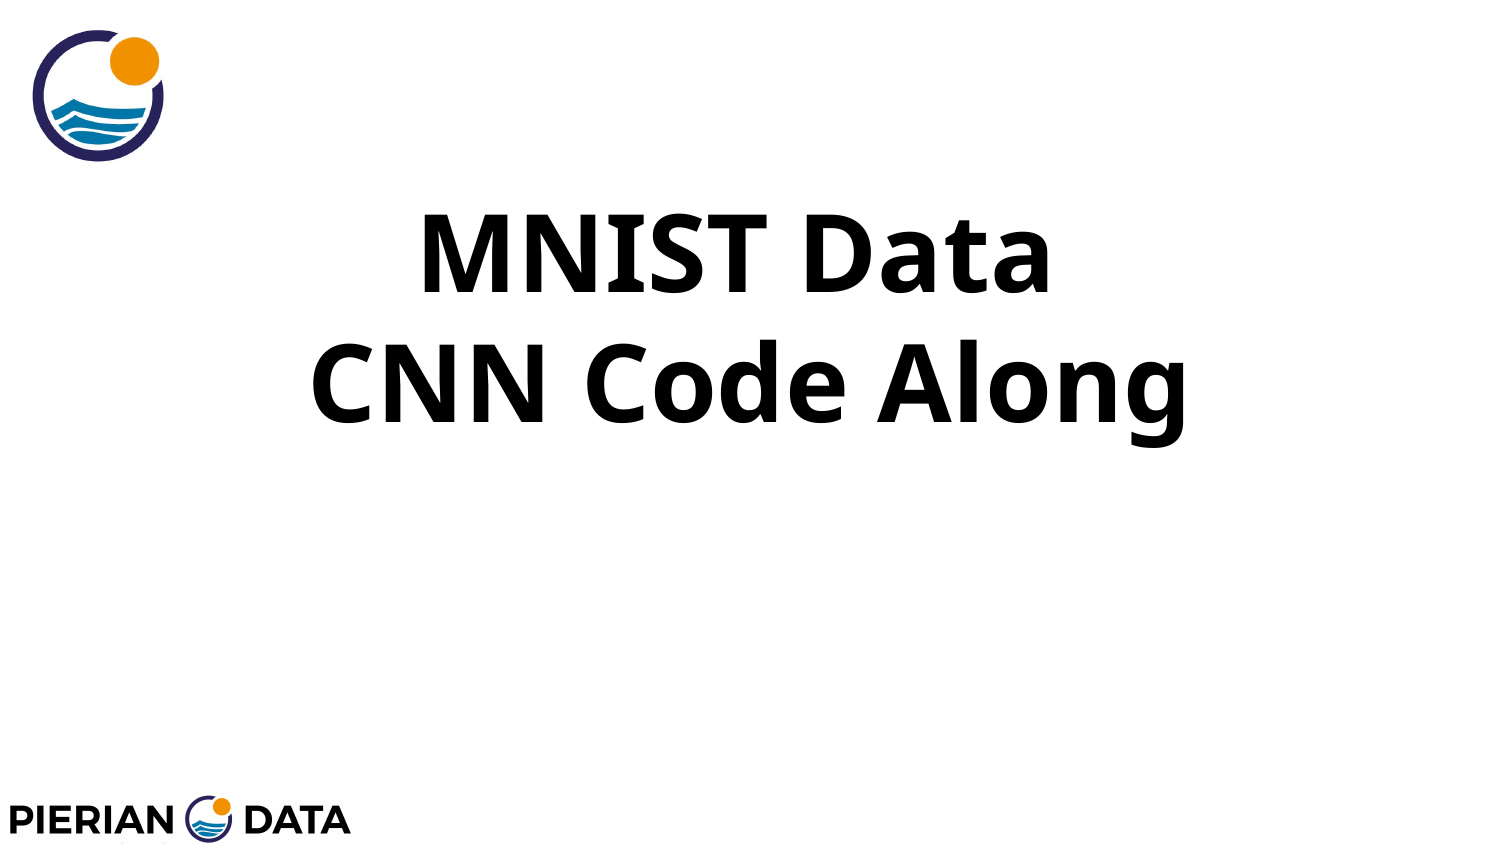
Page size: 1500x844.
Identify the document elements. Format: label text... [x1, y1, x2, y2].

picture [0, 787, 368, 844]
title MNIST Data CNN Code Along [51, 122, 1449, 459]
picture [24, 24, 172, 167]
